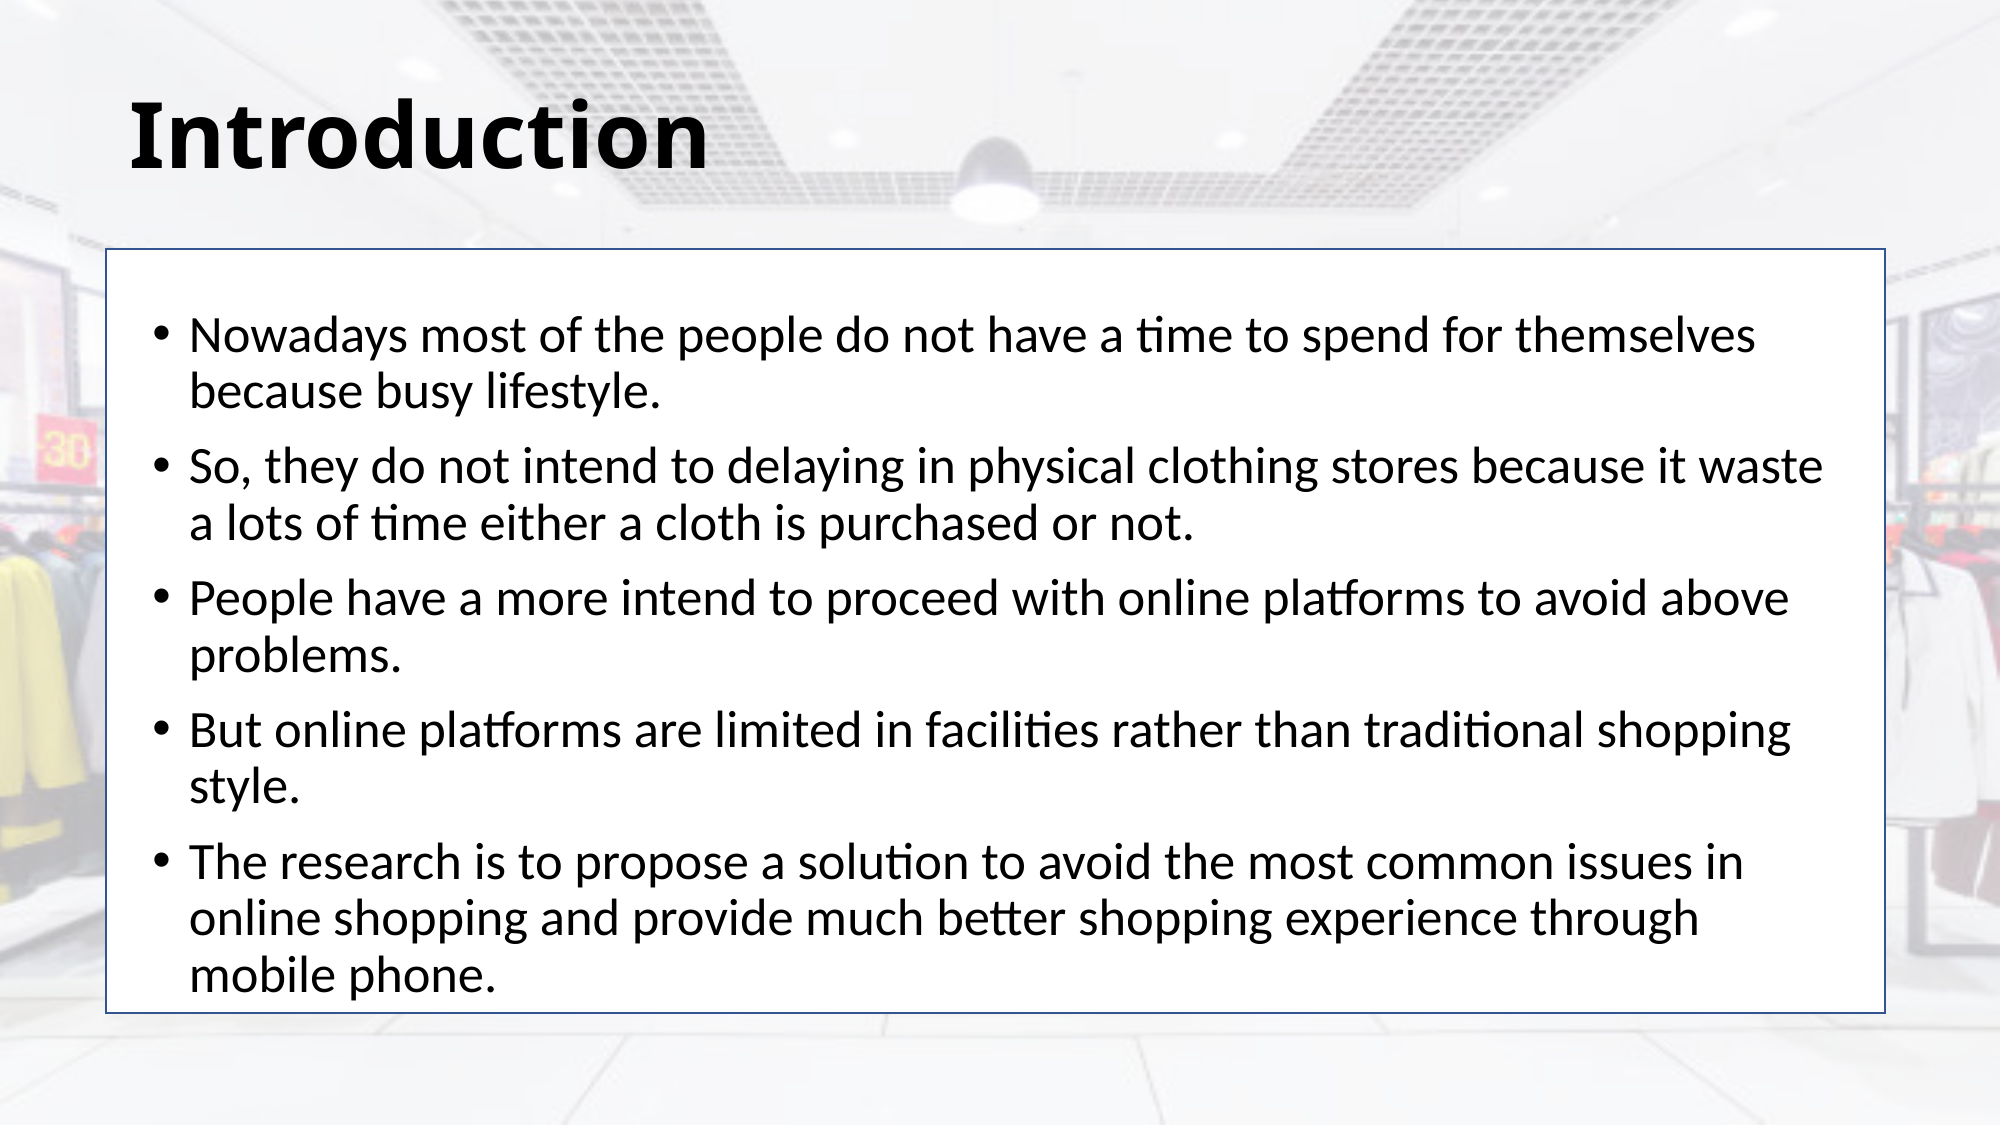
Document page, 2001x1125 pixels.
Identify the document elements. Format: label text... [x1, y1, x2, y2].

title Introduction [114, 82, 1840, 248]
text_box [105, 248, 1886, 1014]
list Nowadays most of the people do not have a time to spend for themselves because busy lifestyle. So, they do not intend to delaying in physical clothing stores because it waste a lots of time either a cloth is purchased or not. People have a more intend to proceed with online platforms to avoid above problems. But online platforms are limited in facilities rather than traditional shopping style. The research is to propose a solution to avoid the most common issues in online shopping and provide much better shopping experience through mobile phone. [137, 299, 1863, 1014]
